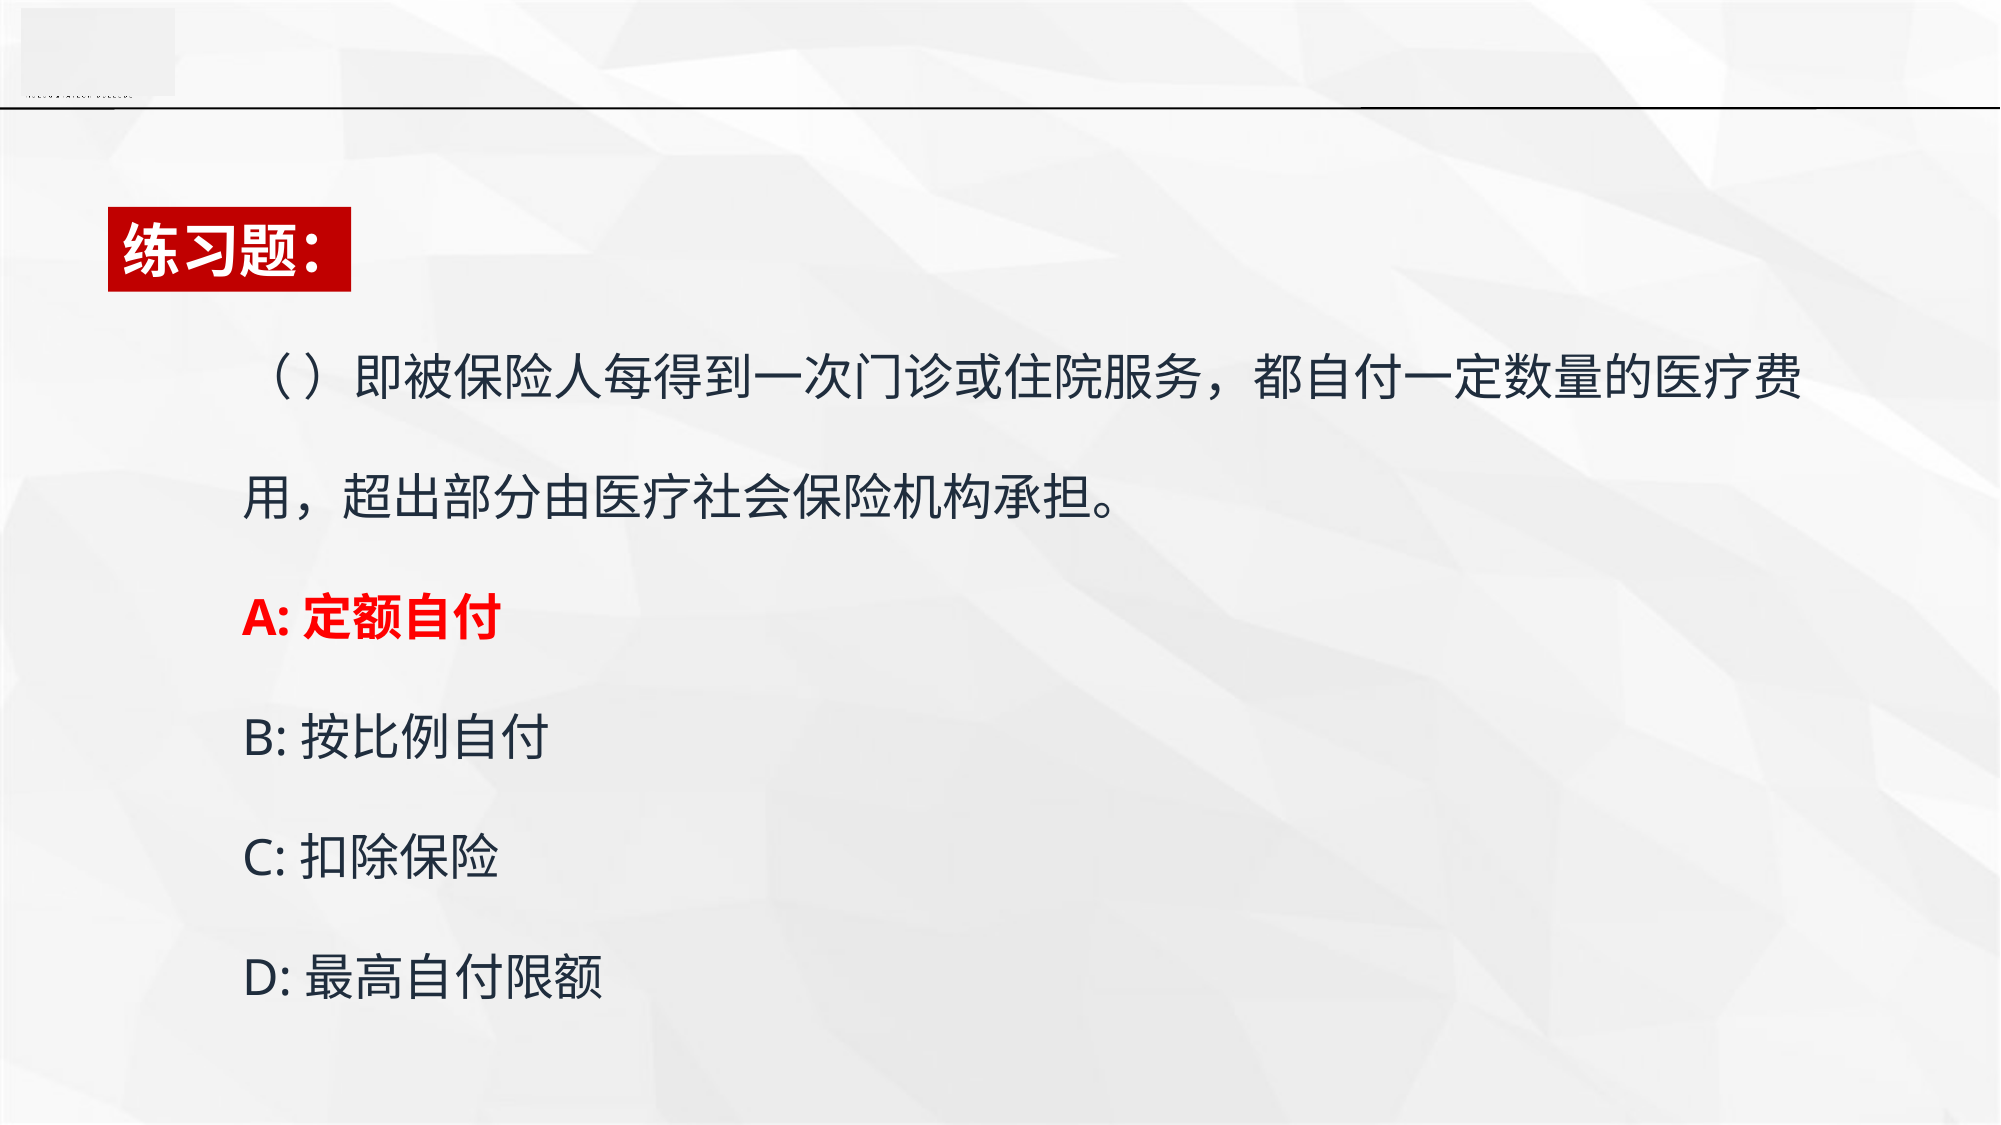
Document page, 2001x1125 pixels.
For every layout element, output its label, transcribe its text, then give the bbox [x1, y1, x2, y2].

subtitle （ ）即被保险人每得到一次门诊或住院服务，都自付一定数量的医疗费用，超出部分由医疗社会保险机构承担。 A:定额自付 B:按比例自付 C:扣除保险 D:最高自付限额 [227, 323, 1870, 968]
picture [4, 0, 175, 111]
text_box 练习题： [108, 206, 352, 292]
